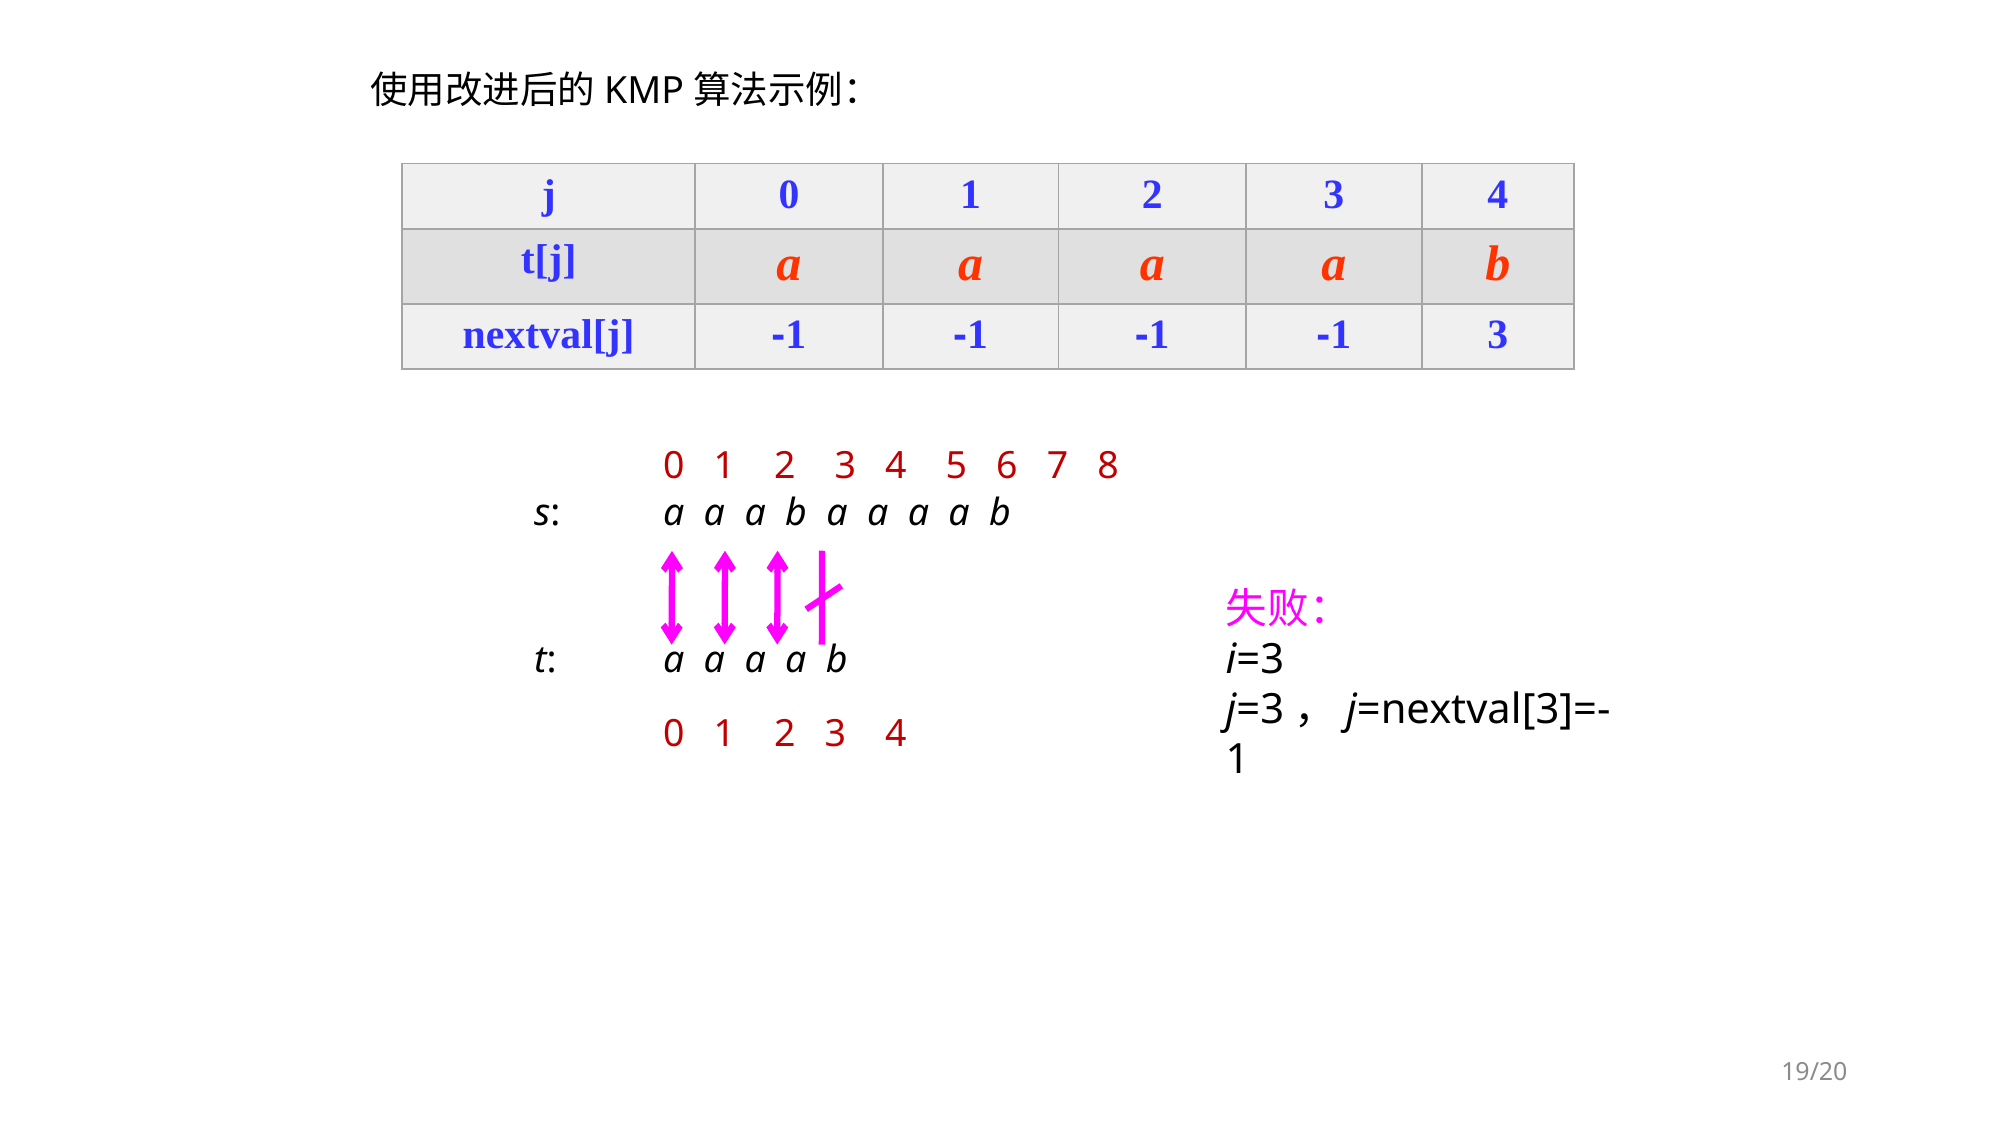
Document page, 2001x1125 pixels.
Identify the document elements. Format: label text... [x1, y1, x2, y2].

table_cell -1 [1059, 305, 1245, 368]
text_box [806, 550, 842, 645]
table_cell a [696, 230, 882, 303]
text_box 0 1 2 3 4 [648, 701, 942, 761]
table_cell nextval[j] [403, 305, 694, 368]
table_cell t[j] [403, 230, 694, 303]
text_box a a a b a a a a b [648, 480, 1153, 541]
table_header 2 [1059, 164, 1245, 228]
table_header 1 [884, 164, 1058, 228]
table_cell 3 [1423, 305, 1573, 368]
text_box a a a a b [648, 627, 1153, 688]
text_box t: [519, 627, 625, 688]
slide_number 19/20 [1412, 1042, 1863, 1103]
table_cell a [1059, 230, 1245, 303]
table_header 0 [696, 164, 882, 228]
table_cell -1 [884, 305, 1058, 368]
table_header 4 [1423, 164, 1573, 228]
text_box s: [519, 480, 625, 541]
table_cell a [1247, 230, 1421, 303]
table_cell -1 [1247, 305, 1421, 368]
table_cell -1 [696, 305, 882, 368]
table_cell a [884, 230, 1058, 303]
text_box 失败： i=3 j=3，j=nextval[3]=-1 [1210, 574, 1645, 789]
table_cell b [1423, 230, 1573, 303]
text_box 0 1 2 3 4 5 6 7 8 [648, 433, 1141, 494]
table_header j [403, 164, 694, 228]
table_header 3 [1247, 164, 1421, 228]
text_box 使用改进后的KMP算法示例： [355, 58, 1059, 119]
